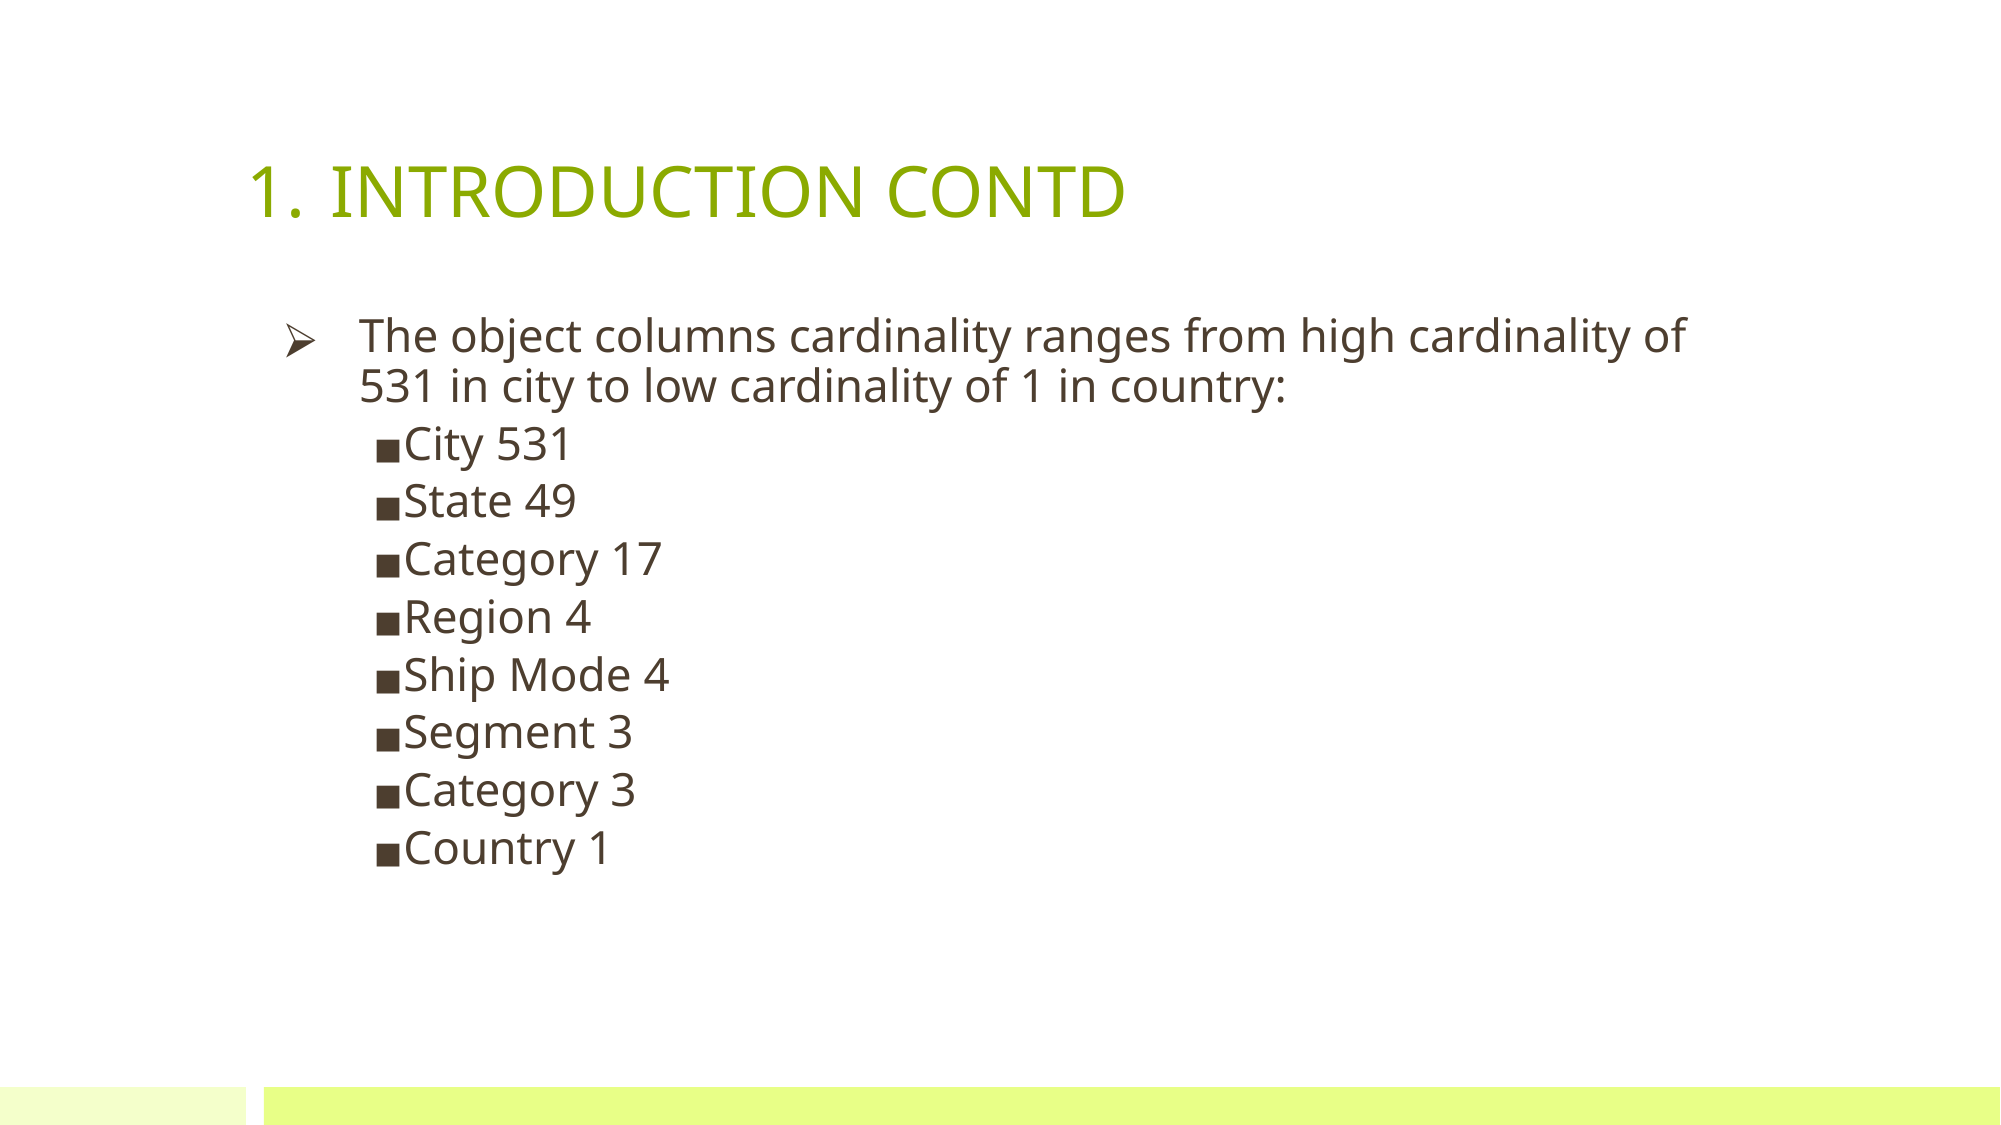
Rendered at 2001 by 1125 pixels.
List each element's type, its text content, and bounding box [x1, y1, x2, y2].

title INTRODUCTION CONTD [231, 45, 1769, 240]
list The object columns cardinality ranges from high cardinality of 531 in city to low cardinality of 1 in country: City 531 State 49 Category 17 Region 4 Ship Mode 4 Segment 3 Category 3 Country 1 [231, 242, 1769, 1058]
